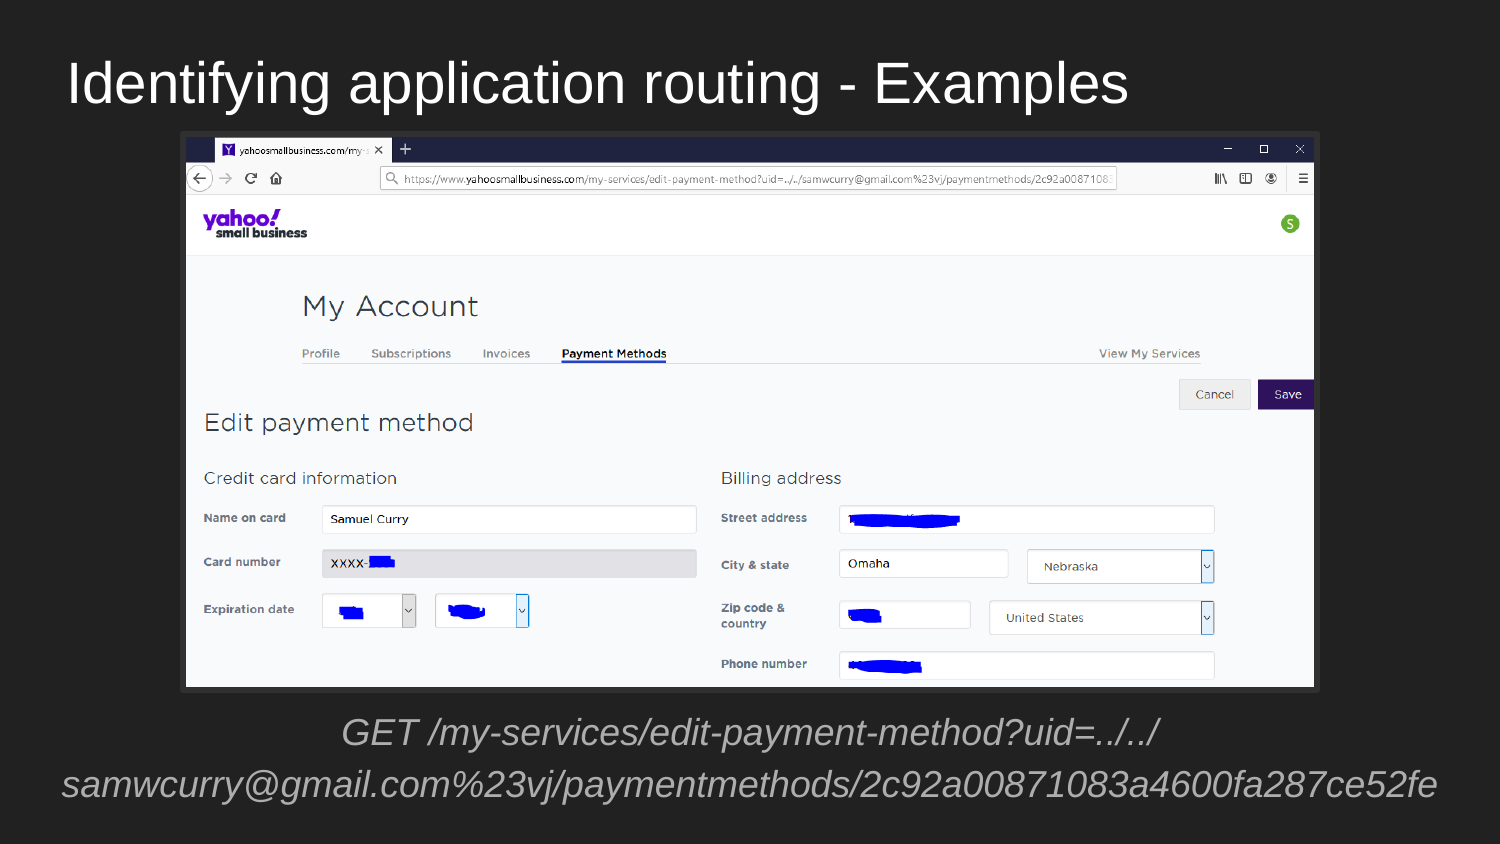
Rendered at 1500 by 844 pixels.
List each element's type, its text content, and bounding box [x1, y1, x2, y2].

text_box GET /my-services/edit-payment-method?uid=../../ samwcurry@gmail.com%23vj/paymentmethods/2c92a00871083a4600fa287ce52fe [0, 686, 1500, 774]
title Identifying application routing - Examples [51, 30, 1449, 125]
picture [185, 136, 1315, 687]
